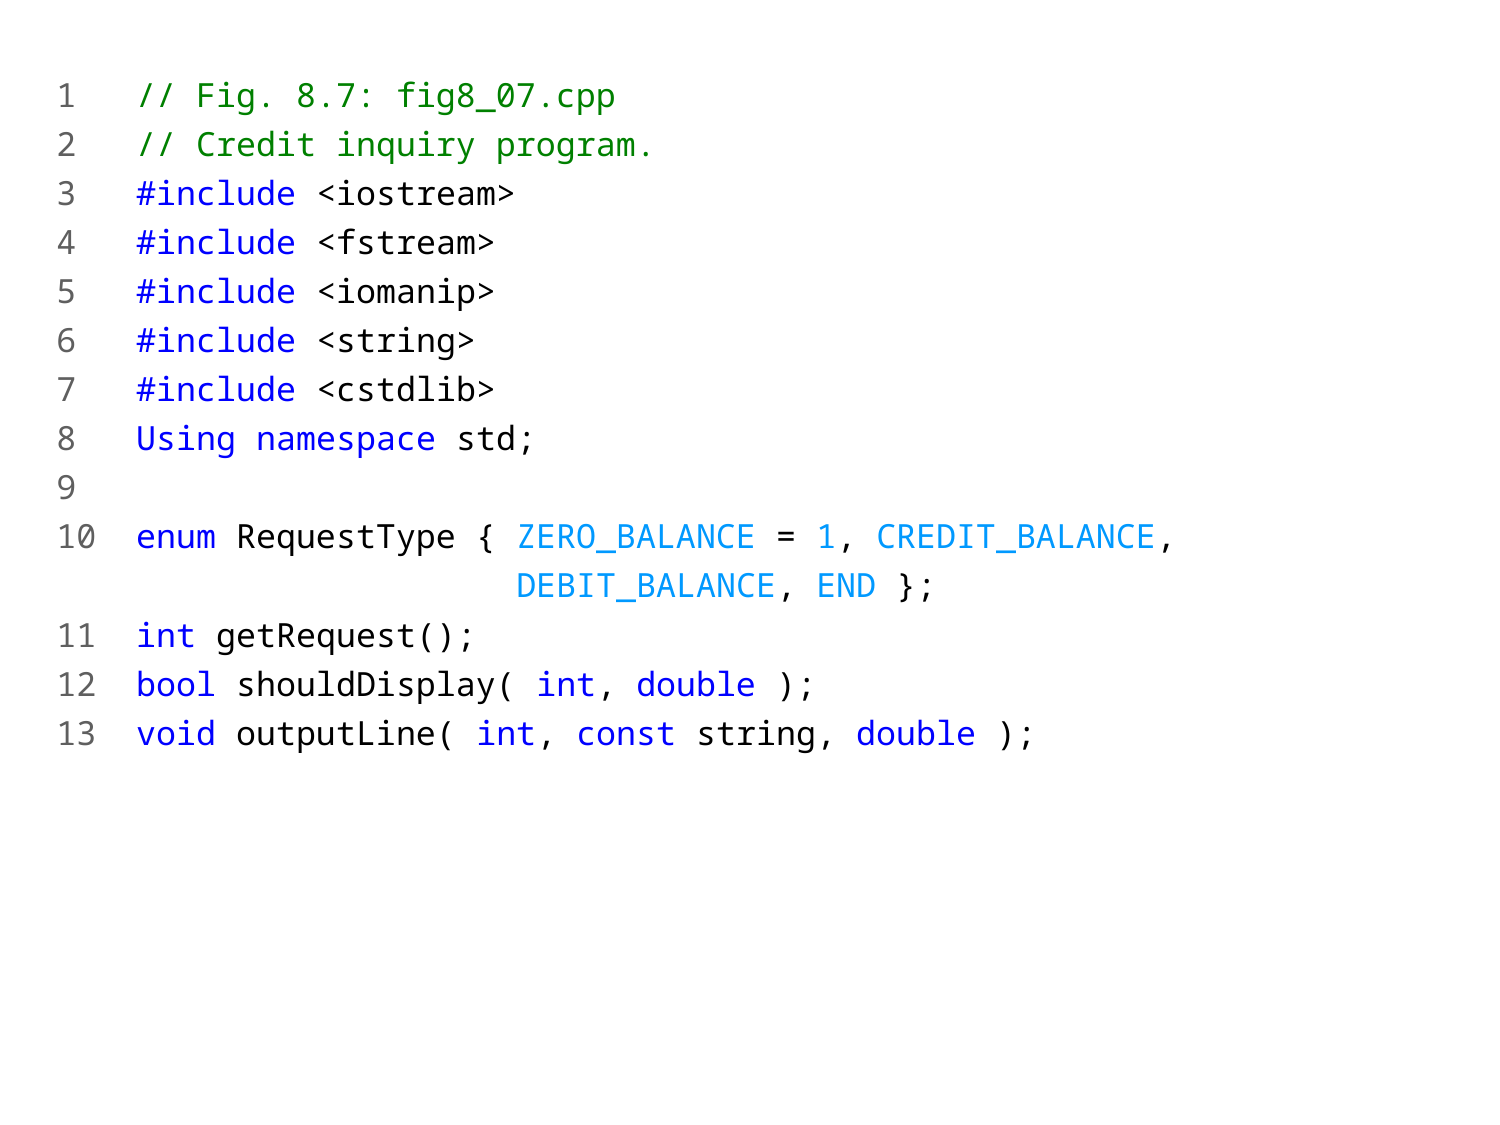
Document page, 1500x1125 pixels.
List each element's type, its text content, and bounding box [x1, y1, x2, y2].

list 1 // Fig. 8.7: fig8_07.cpp 2 // Credit inquiry program. 3 #include <iostream> 4 #include <fstream> 5 #include <iomanip> 6 #include <string> 7 #include <cstdlib> 8 Using namespace std; 9 10 enum RequestType { ZERO_BALANCE = 1, CREDIT_BALANCE, DEBIT_BALANCE, END }; 11 int getRequest(); 12 bool shouldDisplay( int, double ); 13 void outputLine( int, const string, double ); [41, 66, 1459, 1059]
